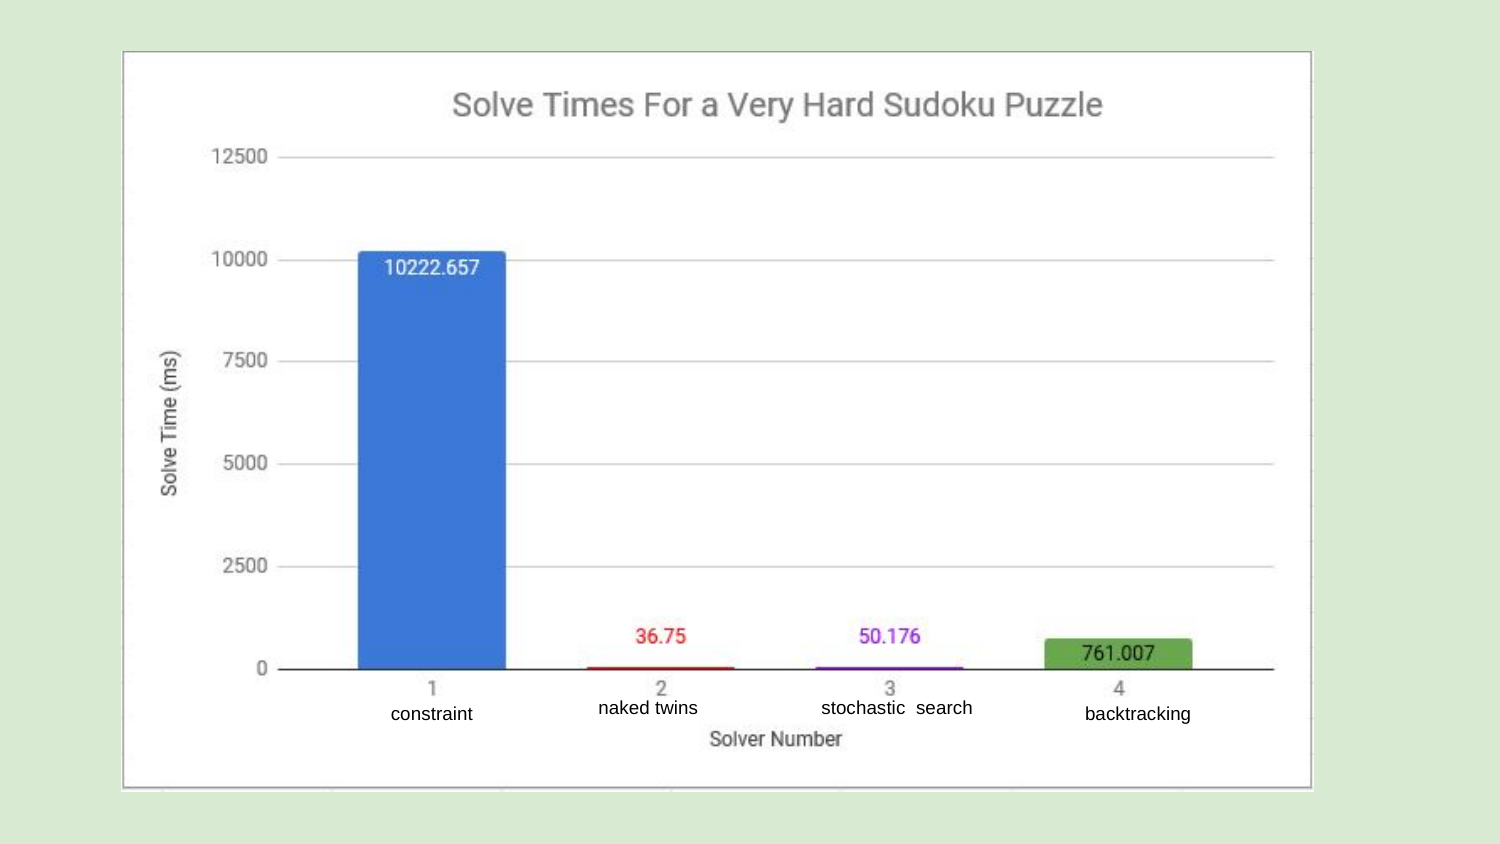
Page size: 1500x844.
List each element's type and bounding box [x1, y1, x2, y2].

picture [120, 51, 1314, 792]
